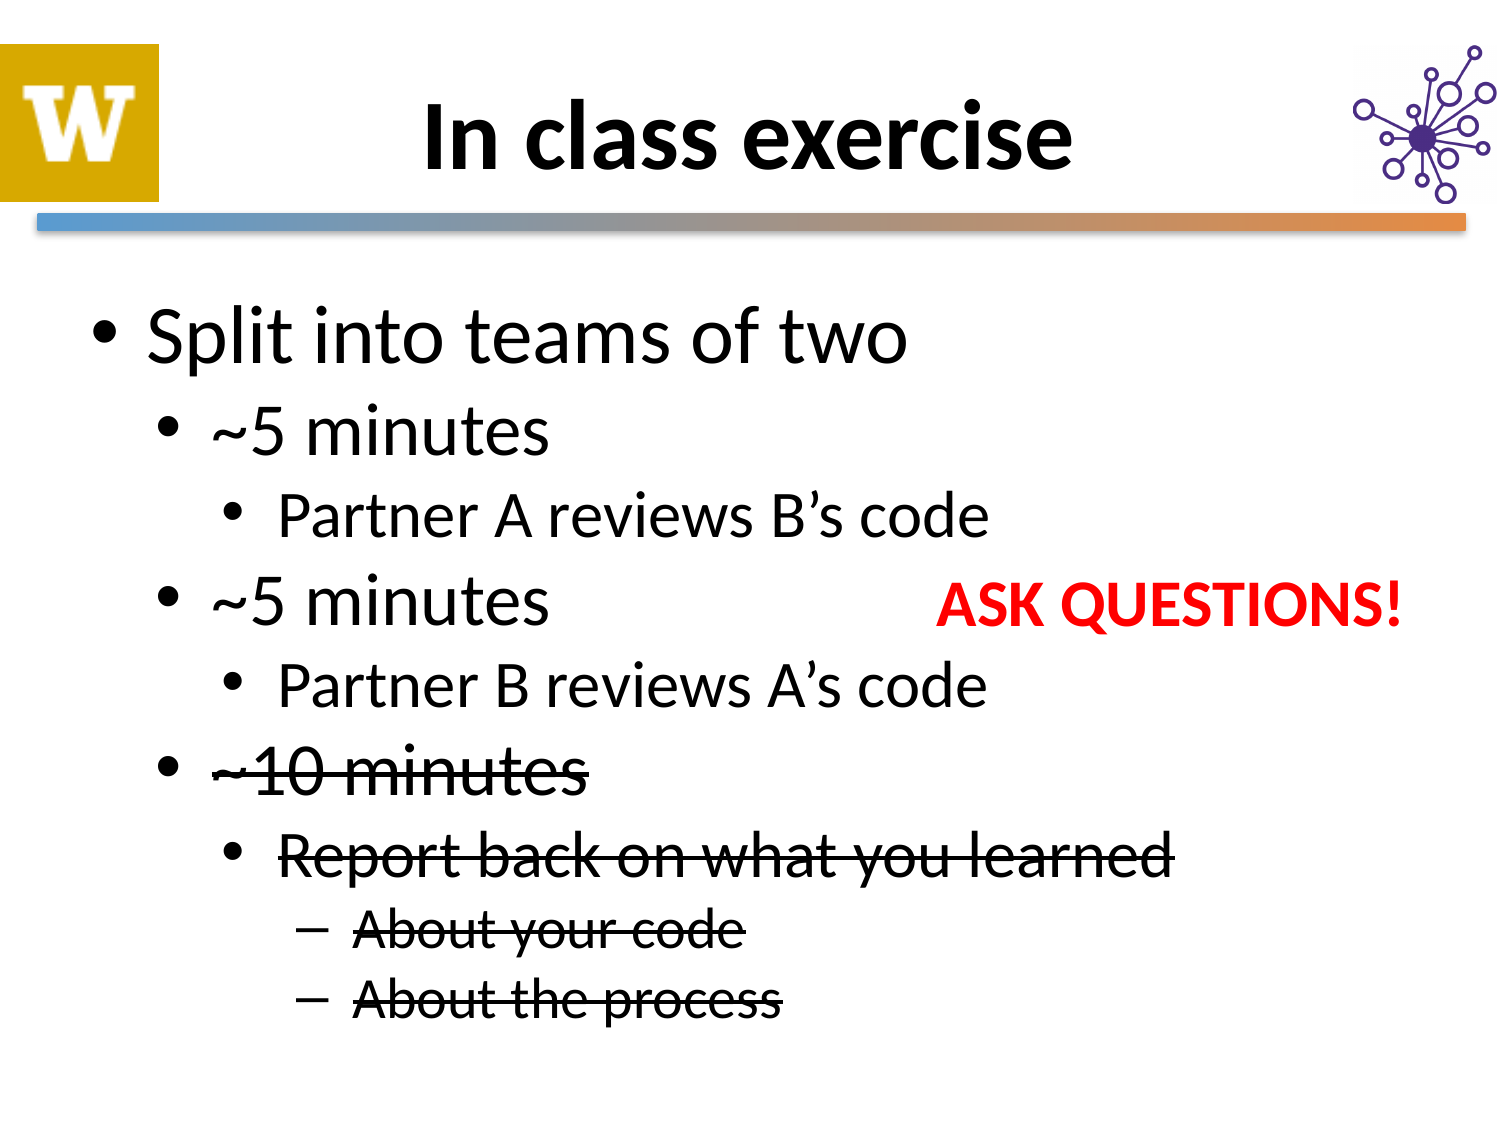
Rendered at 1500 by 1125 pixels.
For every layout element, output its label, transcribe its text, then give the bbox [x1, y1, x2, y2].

picture [0, 44, 159, 202]
title In class exercise [73, 62, 1424, 200]
text_box ASK QUESTIONS! [922, 551, 1421, 647]
list Split into teams of two ~5 minutes Partner A reviews B’s code ~5 minutes Partner B reviews A’s code ~10 minutes Report back on what you learned About your code About the process [75, 272, 1425, 1023]
picture [1353, 45, 1497, 204]
